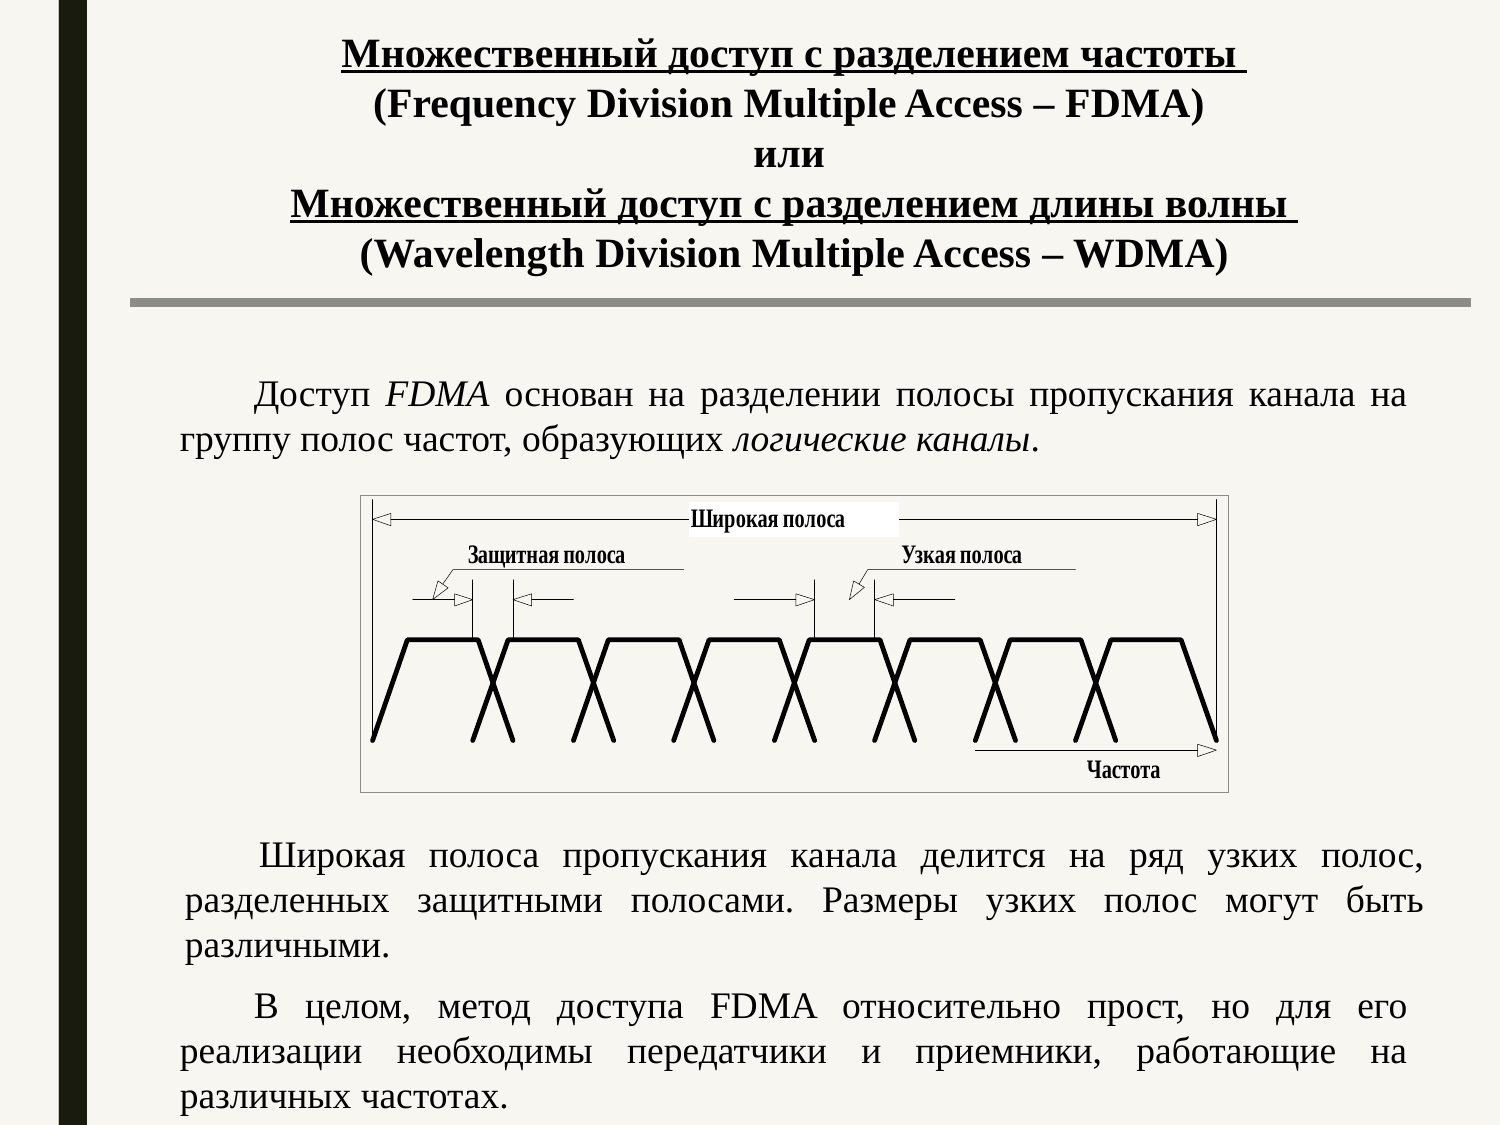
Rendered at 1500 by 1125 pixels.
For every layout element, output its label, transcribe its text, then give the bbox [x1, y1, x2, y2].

text_box В целом, метод доступа FDMA относительно прост, но для его реализации необходимы передатчики и приемники, работающие на различных частотах. [165, 973, 1424, 1124]
text_box Доступ FDMA основан на разделении полосы пропускания канала на группу полос частот, образующих логические каналы. [165, 361, 1424, 467]
text_box Широкая полоса пропускания канала делится на ряд узких полос, разделенных защитными полосами. Размеры узких полос могут быть различными. [170, 822, 1440, 972]
text_box [0, 0, 1500, 75]
picture [360, 495, 1229, 793]
text_box Множественный доступ с разделением частоты (Frequency Division Multiple Access – FDMA) или Множественный доступ с разделением длины волны (Wavelength Division Multiple Access – WDMA) [129, 18, 1459, 284]
